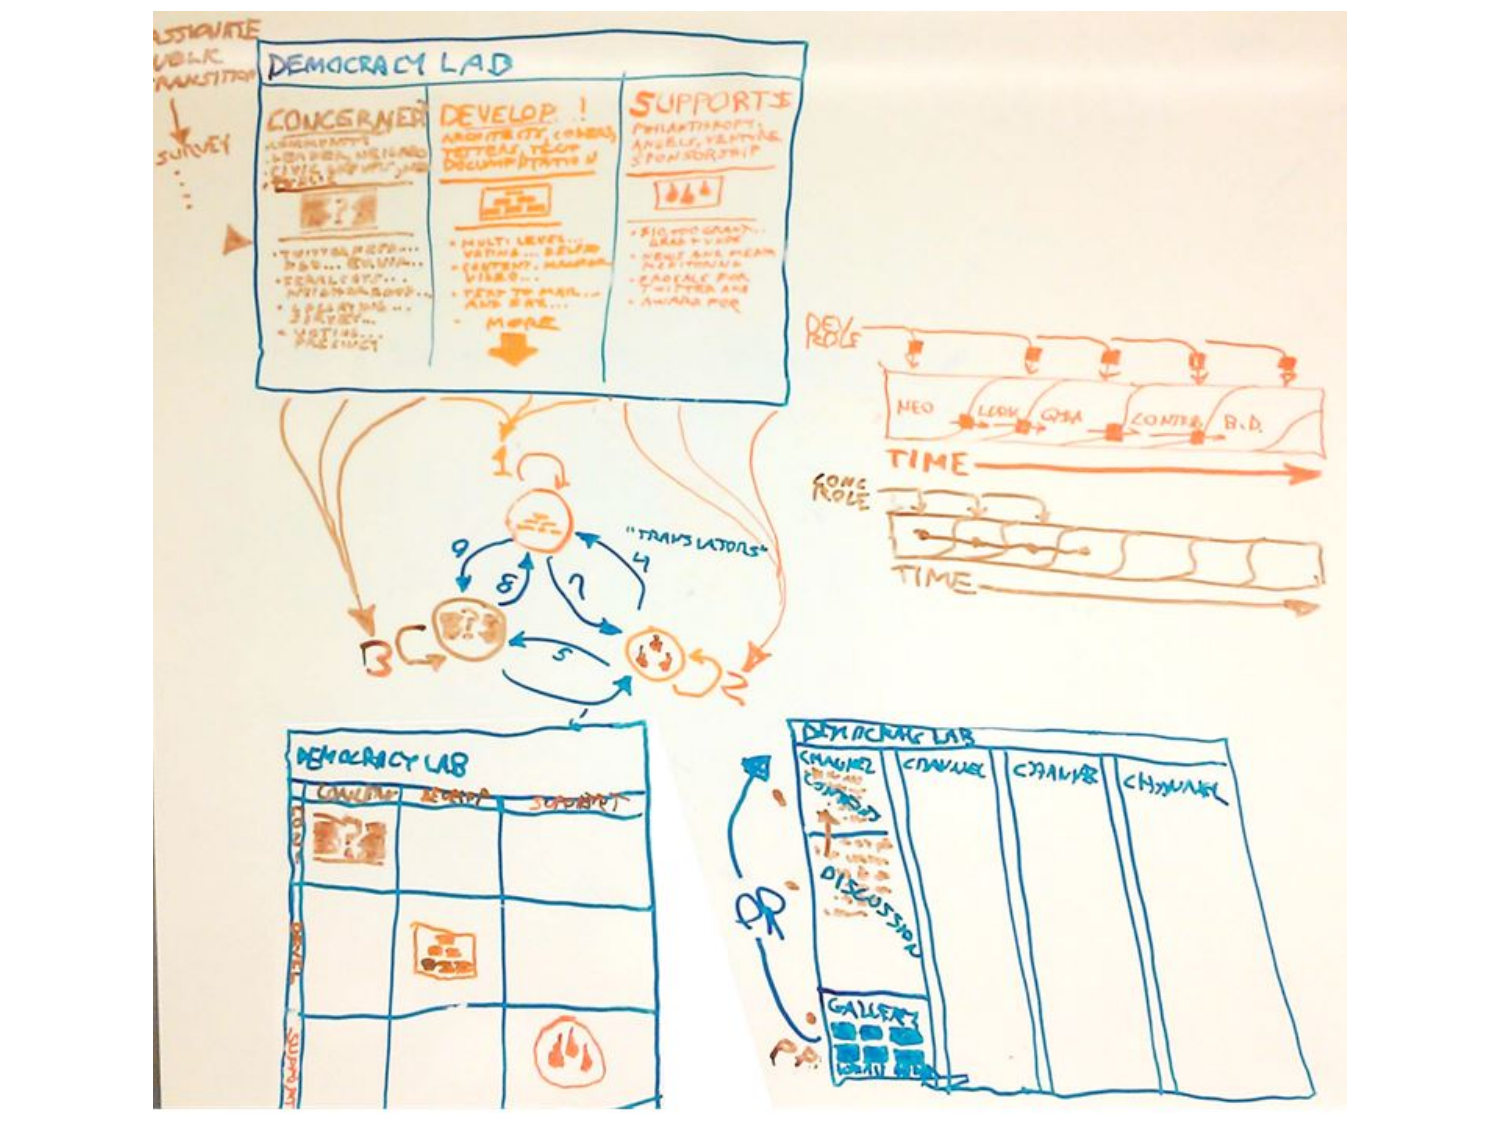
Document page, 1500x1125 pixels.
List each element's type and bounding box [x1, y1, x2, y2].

picture [152, 11, 1348, 1114]
